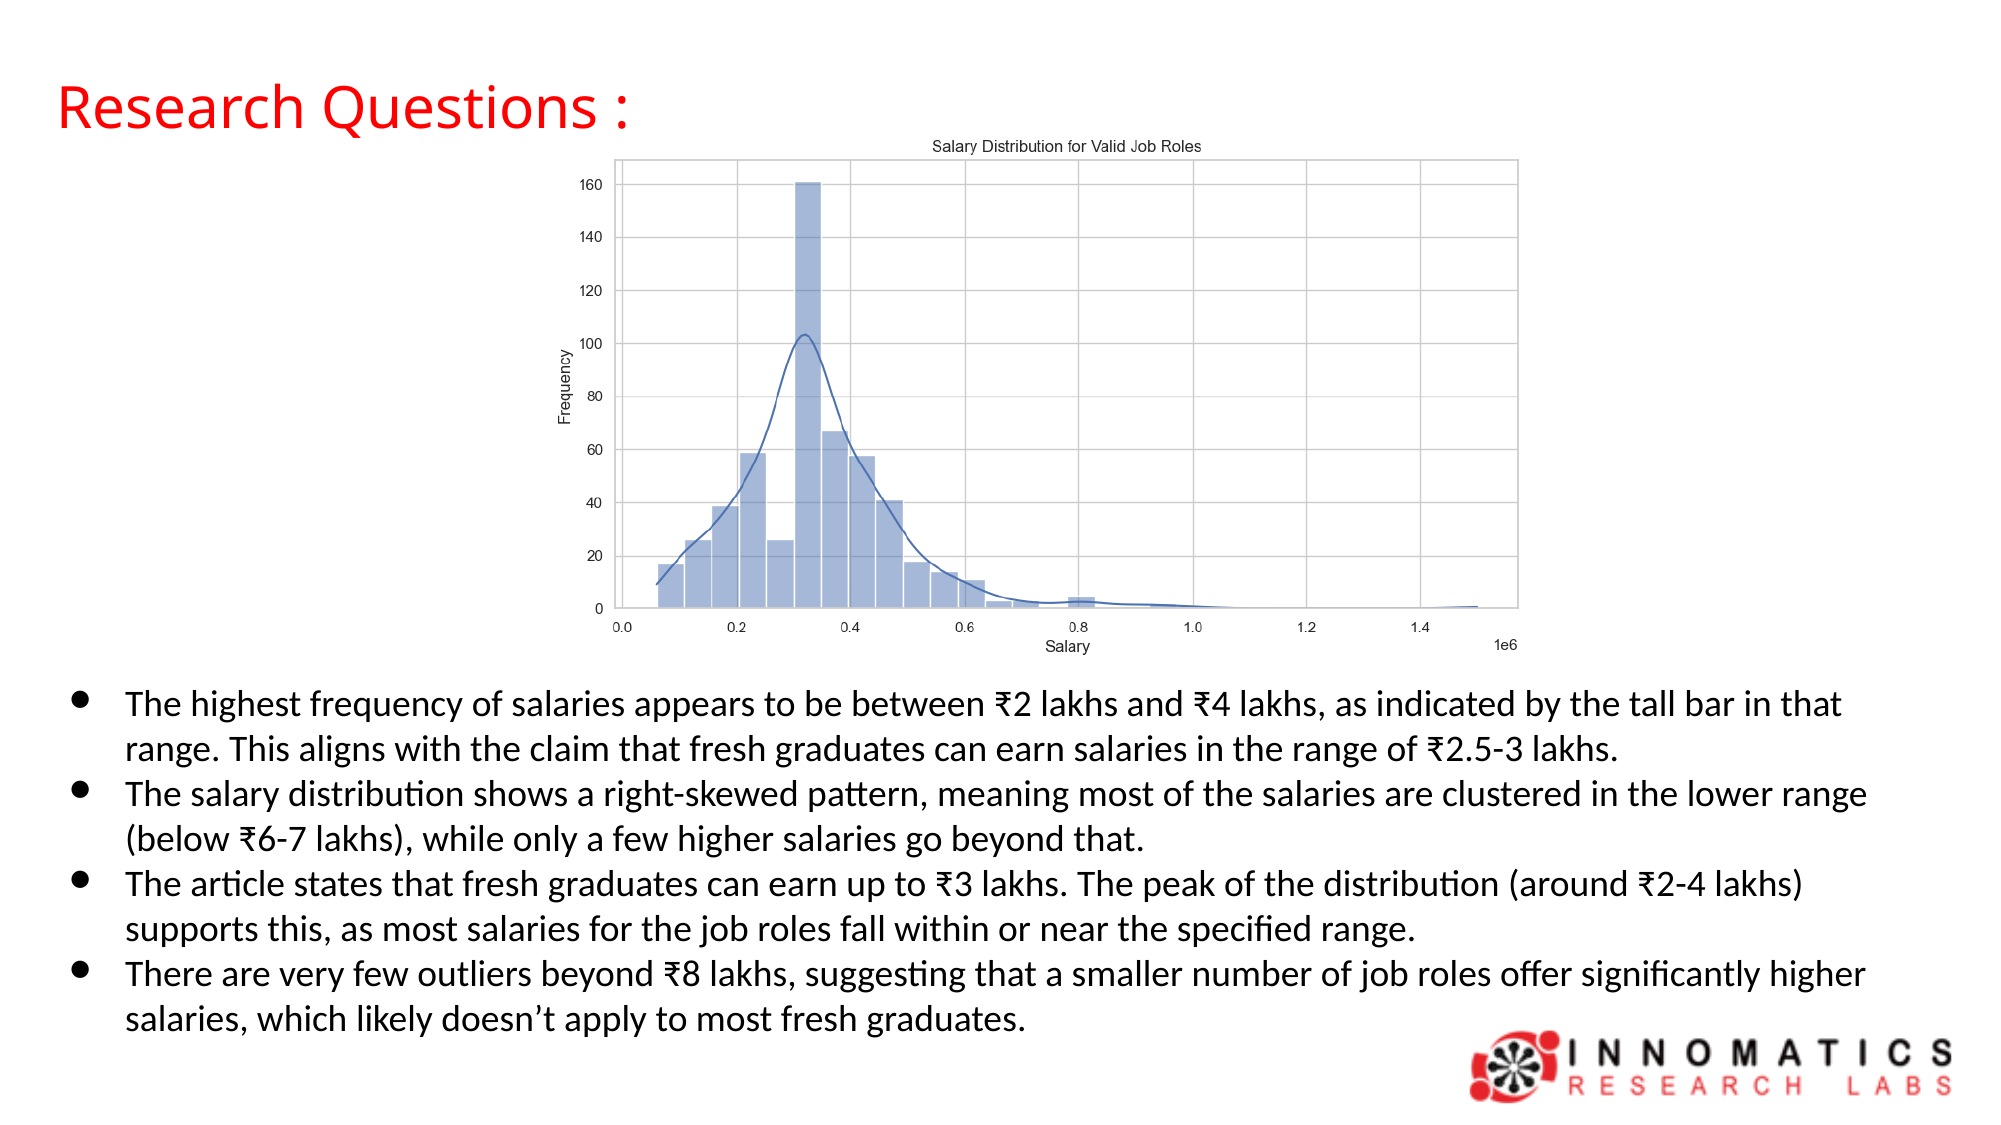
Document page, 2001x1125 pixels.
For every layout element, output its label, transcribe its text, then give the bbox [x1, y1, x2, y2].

picture [548, 130, 1527, 664]
text_box The highest frequency of salaries appears to be between ₹2 lakhs and ₹4 lakhs, as indicated by the tall bar in that range. This aligns with the claim that fresh graduates can earn salaries in the range of ₹2.5-3 lakhs. The salary distribution shows a right-skewed pattern, meaning most of the salaries are clustered in the lower range (below ₹6-7 lakhs), while only a few higher salaries go beyond that. The article states that fresh graduates can earn up to ₹3 lakhs. The peak of the distribution (around ₹2-4 lakhs) supports this, as most salaries for the job roles fall within or near the specified range. There are very few outliers beyond ₹8 lakhs, suggesting that a smaller number of job roles offer significantly higher salaries, which likely doesn’t apply to most fresh graduates. [35, 663, 1959, 1054]
text_box Research Questions : [41, 54, 1953, 155]
picture [1445, 1014, 1975, 1125]
